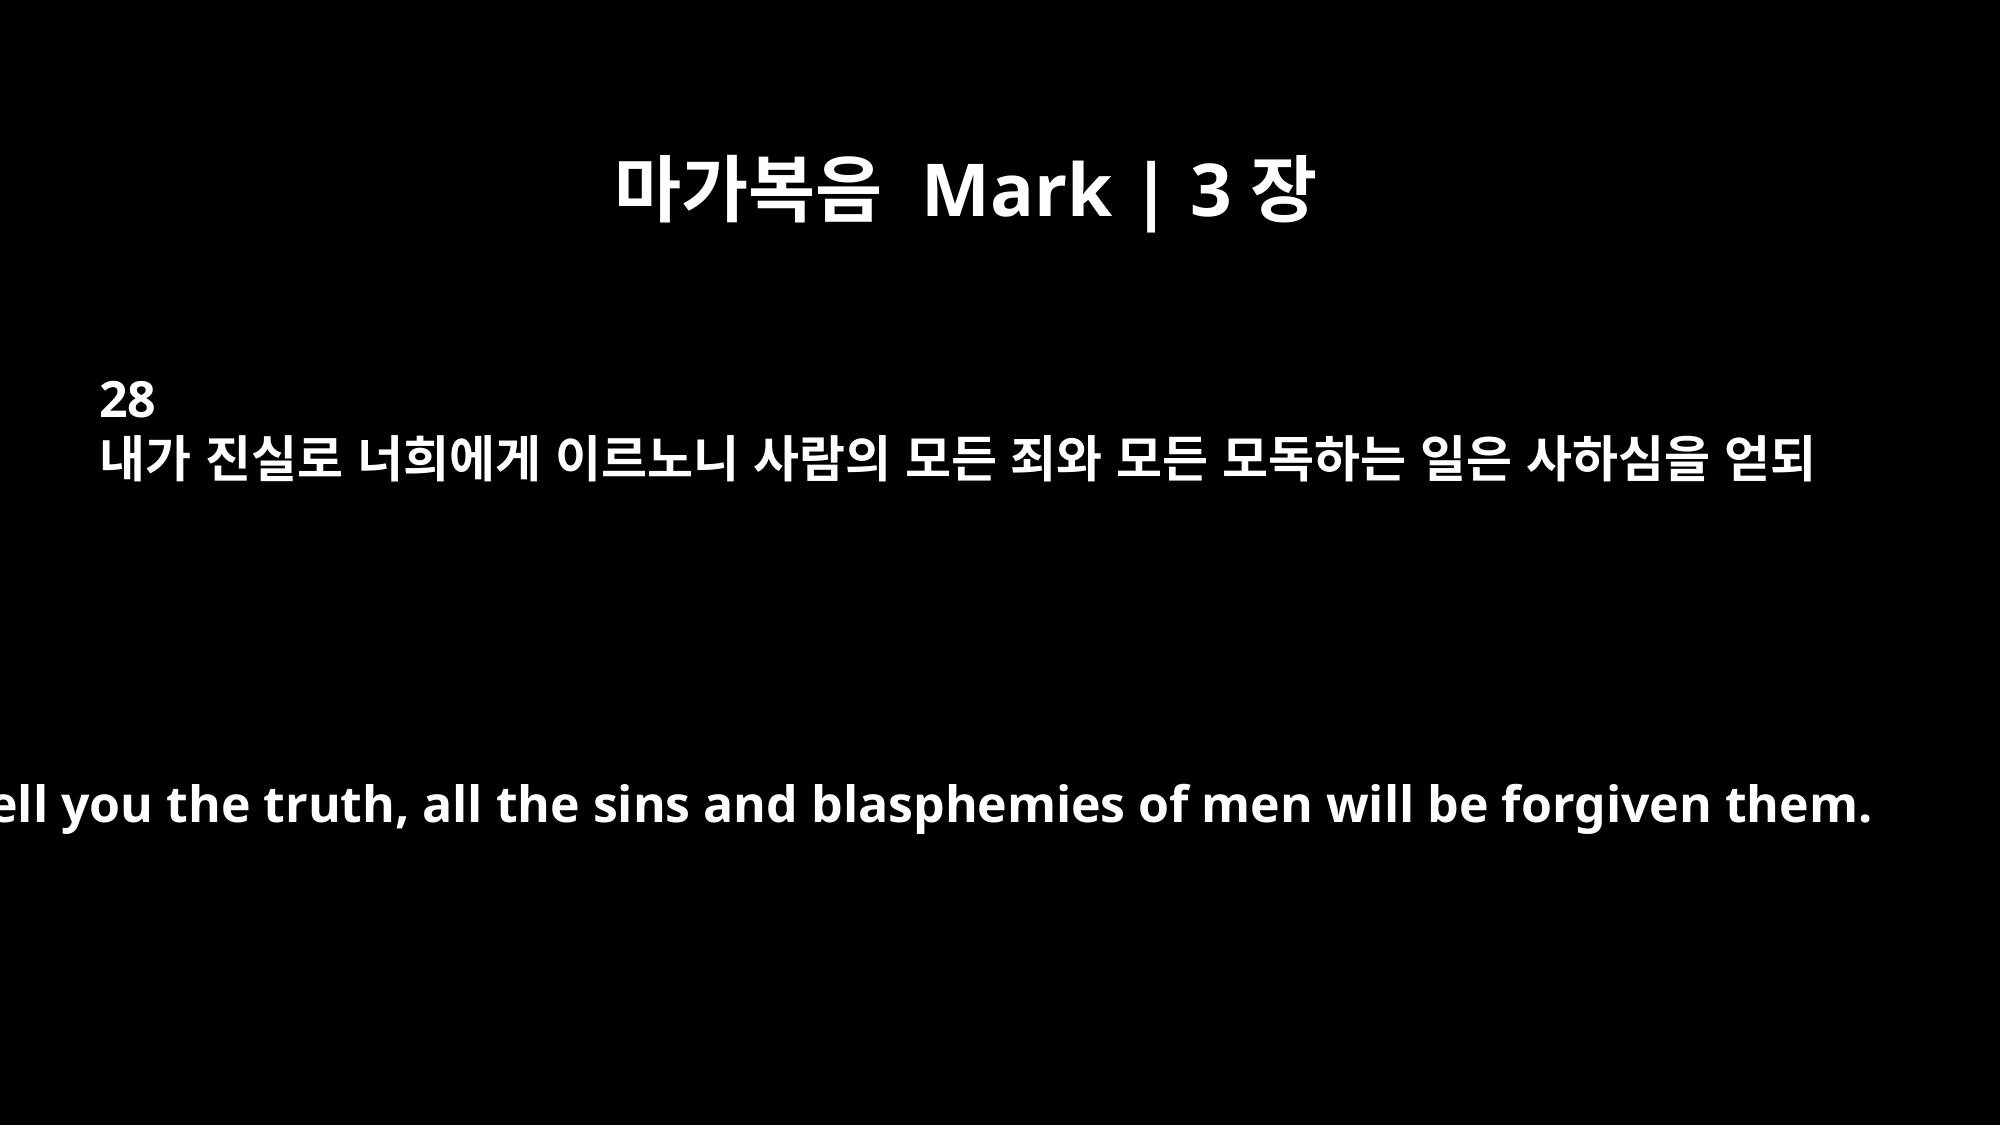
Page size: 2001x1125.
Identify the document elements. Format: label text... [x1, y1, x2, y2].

text_box I tell you the truth, all the sins and blasphemies of men will be forgiven them. [0, 764, 1888, 840]
text_box 마가복음 Mark | 3장 [599, 136, 1333, 239]
text_box 28 내가 진실로 너희에게 이르노니 사람의 모든 죄와 모든 모독하는 일은 사하심을 얻되 [84, 359, 1833, 495]
